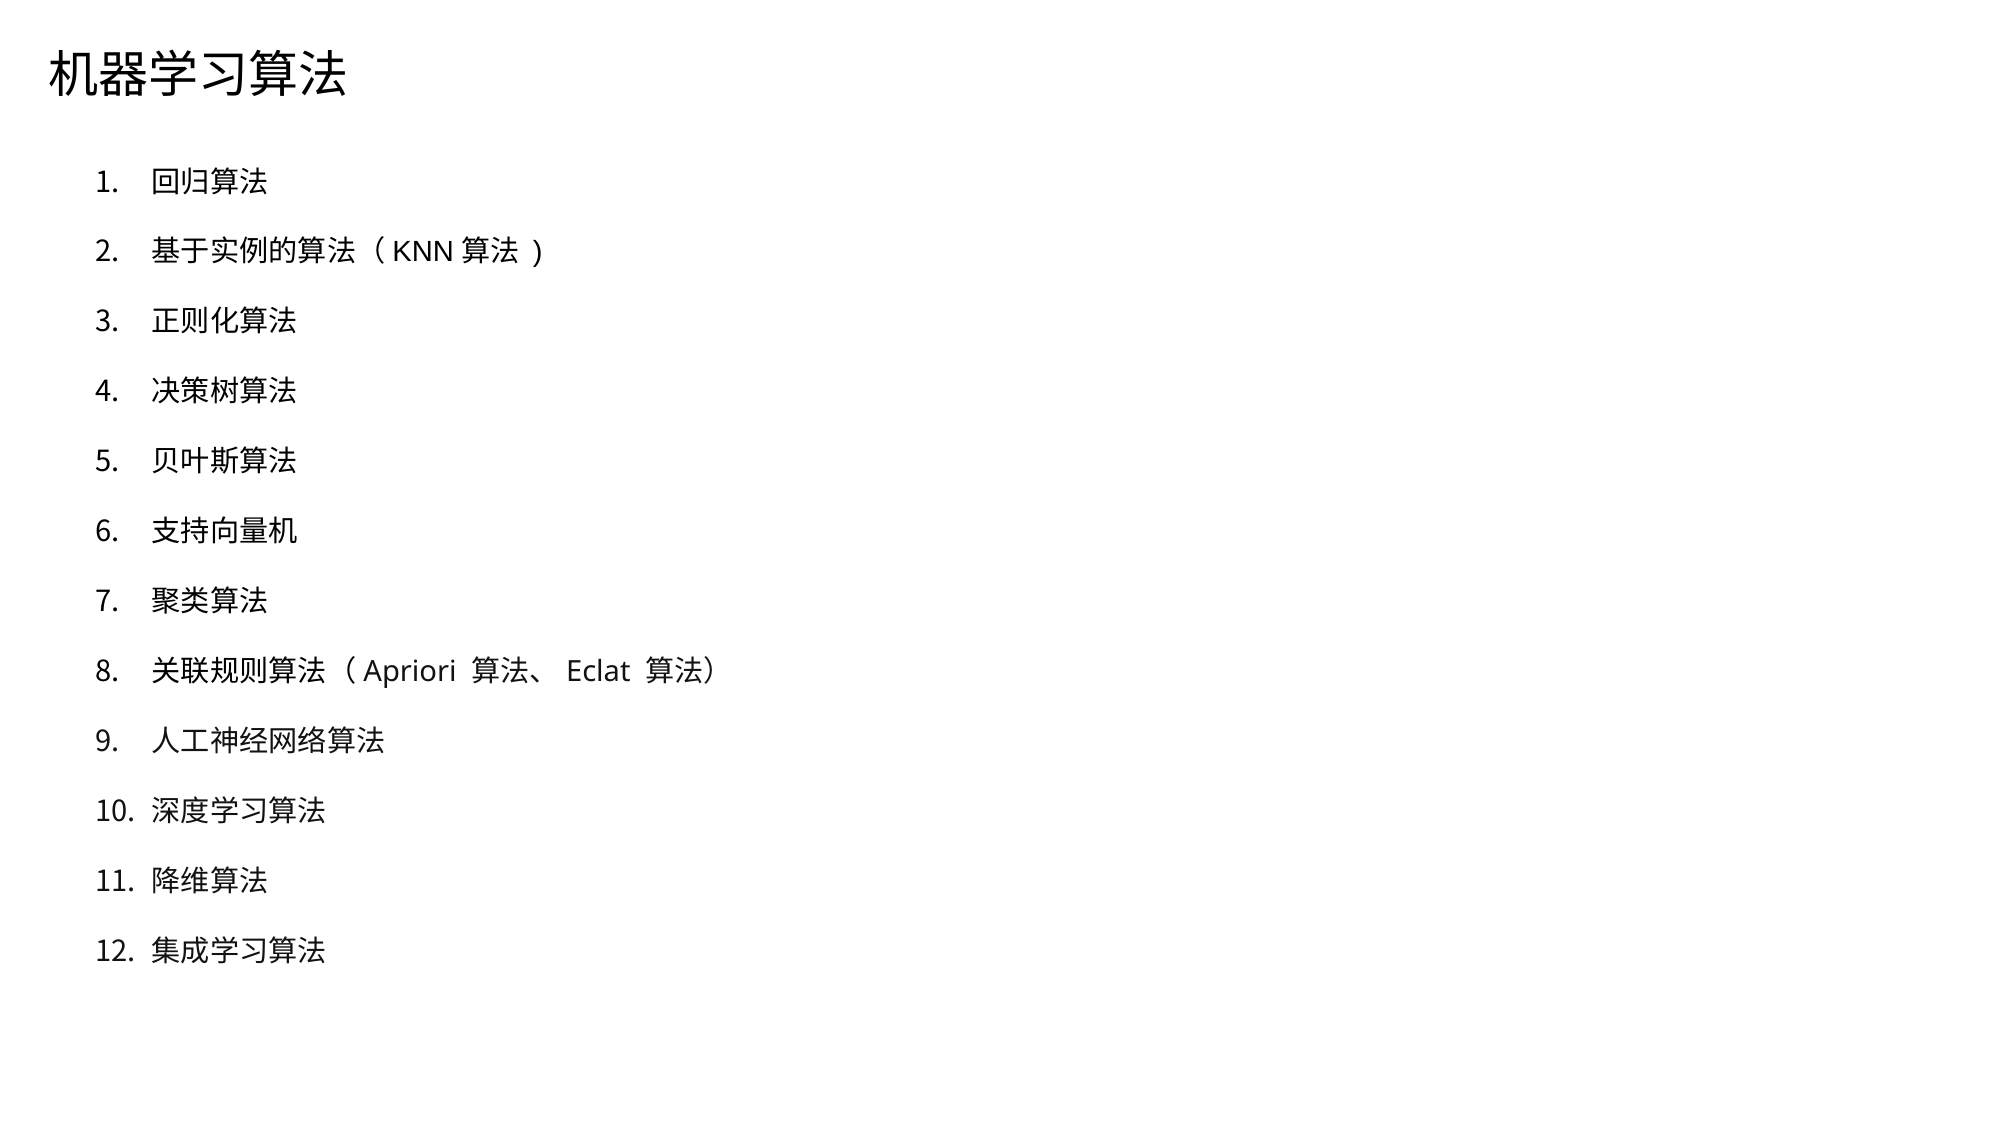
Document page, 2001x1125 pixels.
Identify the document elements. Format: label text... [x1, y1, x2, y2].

text_box 回归算法 基于实例的算法（KNN算法 ) 正则化算法 决策树算法 贝叶斯算法 支持向量机 聚类算法 关联规则算法（Apriori 算法、Eclat 算法） 人工神经网络算法 深度学习算法 降维算法 集成学习算法 [80, 155, 1918, 1020]
text_box 机器学习算法 [33, 34, 977, 110]
